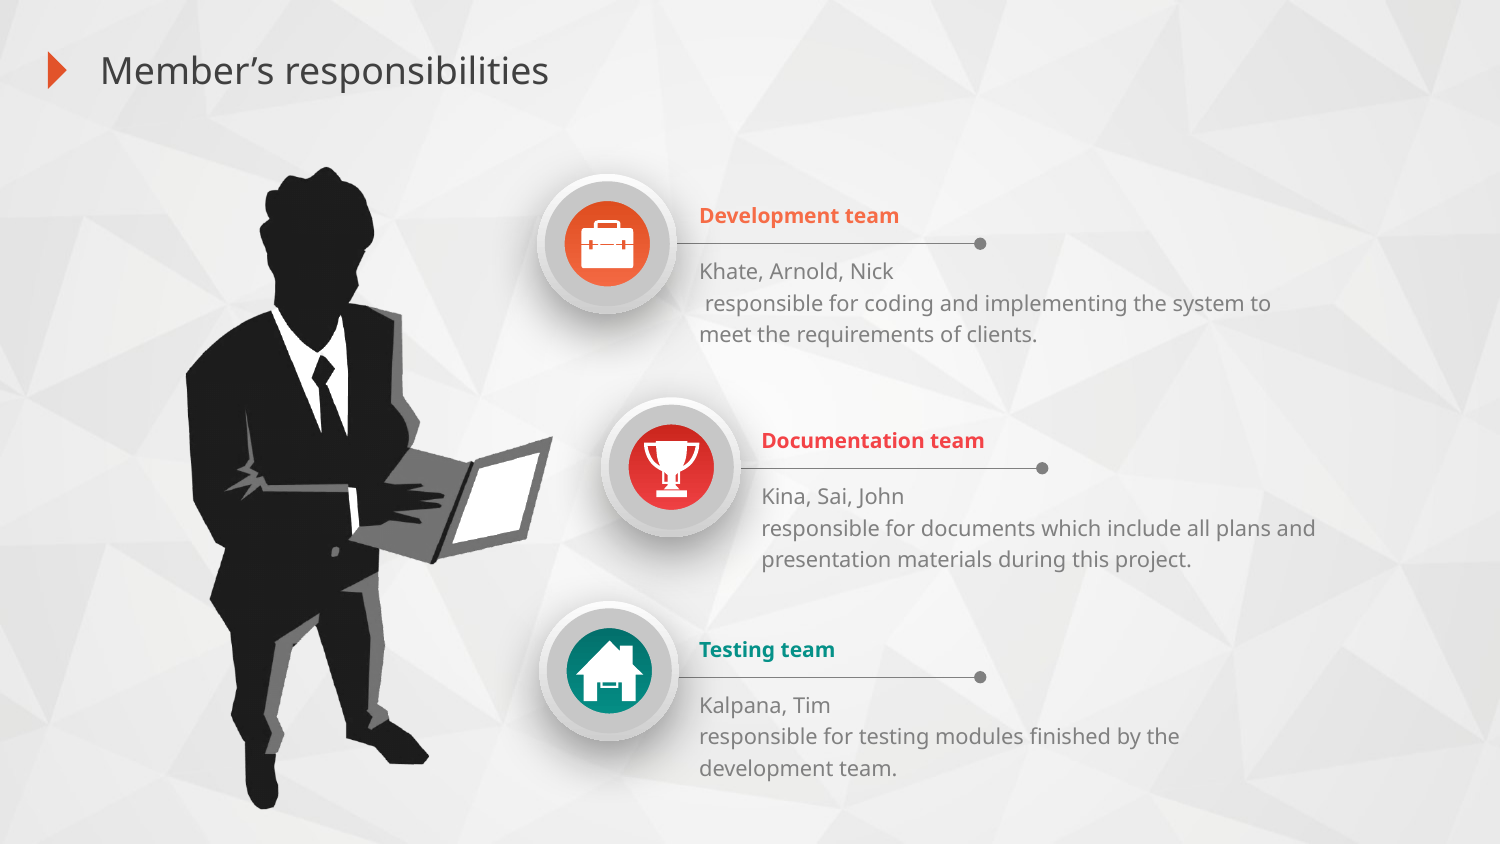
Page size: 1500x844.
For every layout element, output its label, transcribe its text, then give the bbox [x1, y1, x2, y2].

picture [0, 0, 1500, 844]
text_box Documentation team [750, 421, 1010, 459]
text_box Kina, Sai, John responsible for documents which include all plans and presentation materials during this project. [749, 472, 1379, 578]
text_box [537, 173, 678, 314]
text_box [581, 220, 634, 269]
text_box Kalpana, Tim responsible for testing modules finished by the development team. [687, 680, 1317, 787]
text_box Testing team [687, 630, 892, 668]
text_box Development team [687, 197, 966, 234]
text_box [644, 440, 700, 498]
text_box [47, 39, 586, 101]
text_box Khate, Arnold, Nick responsible for coding and implementing the system to meet the requirements of clients. [687, 247, 1317, 353]
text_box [601, 397, 742, 537]
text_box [539, 600, 680, 741]
